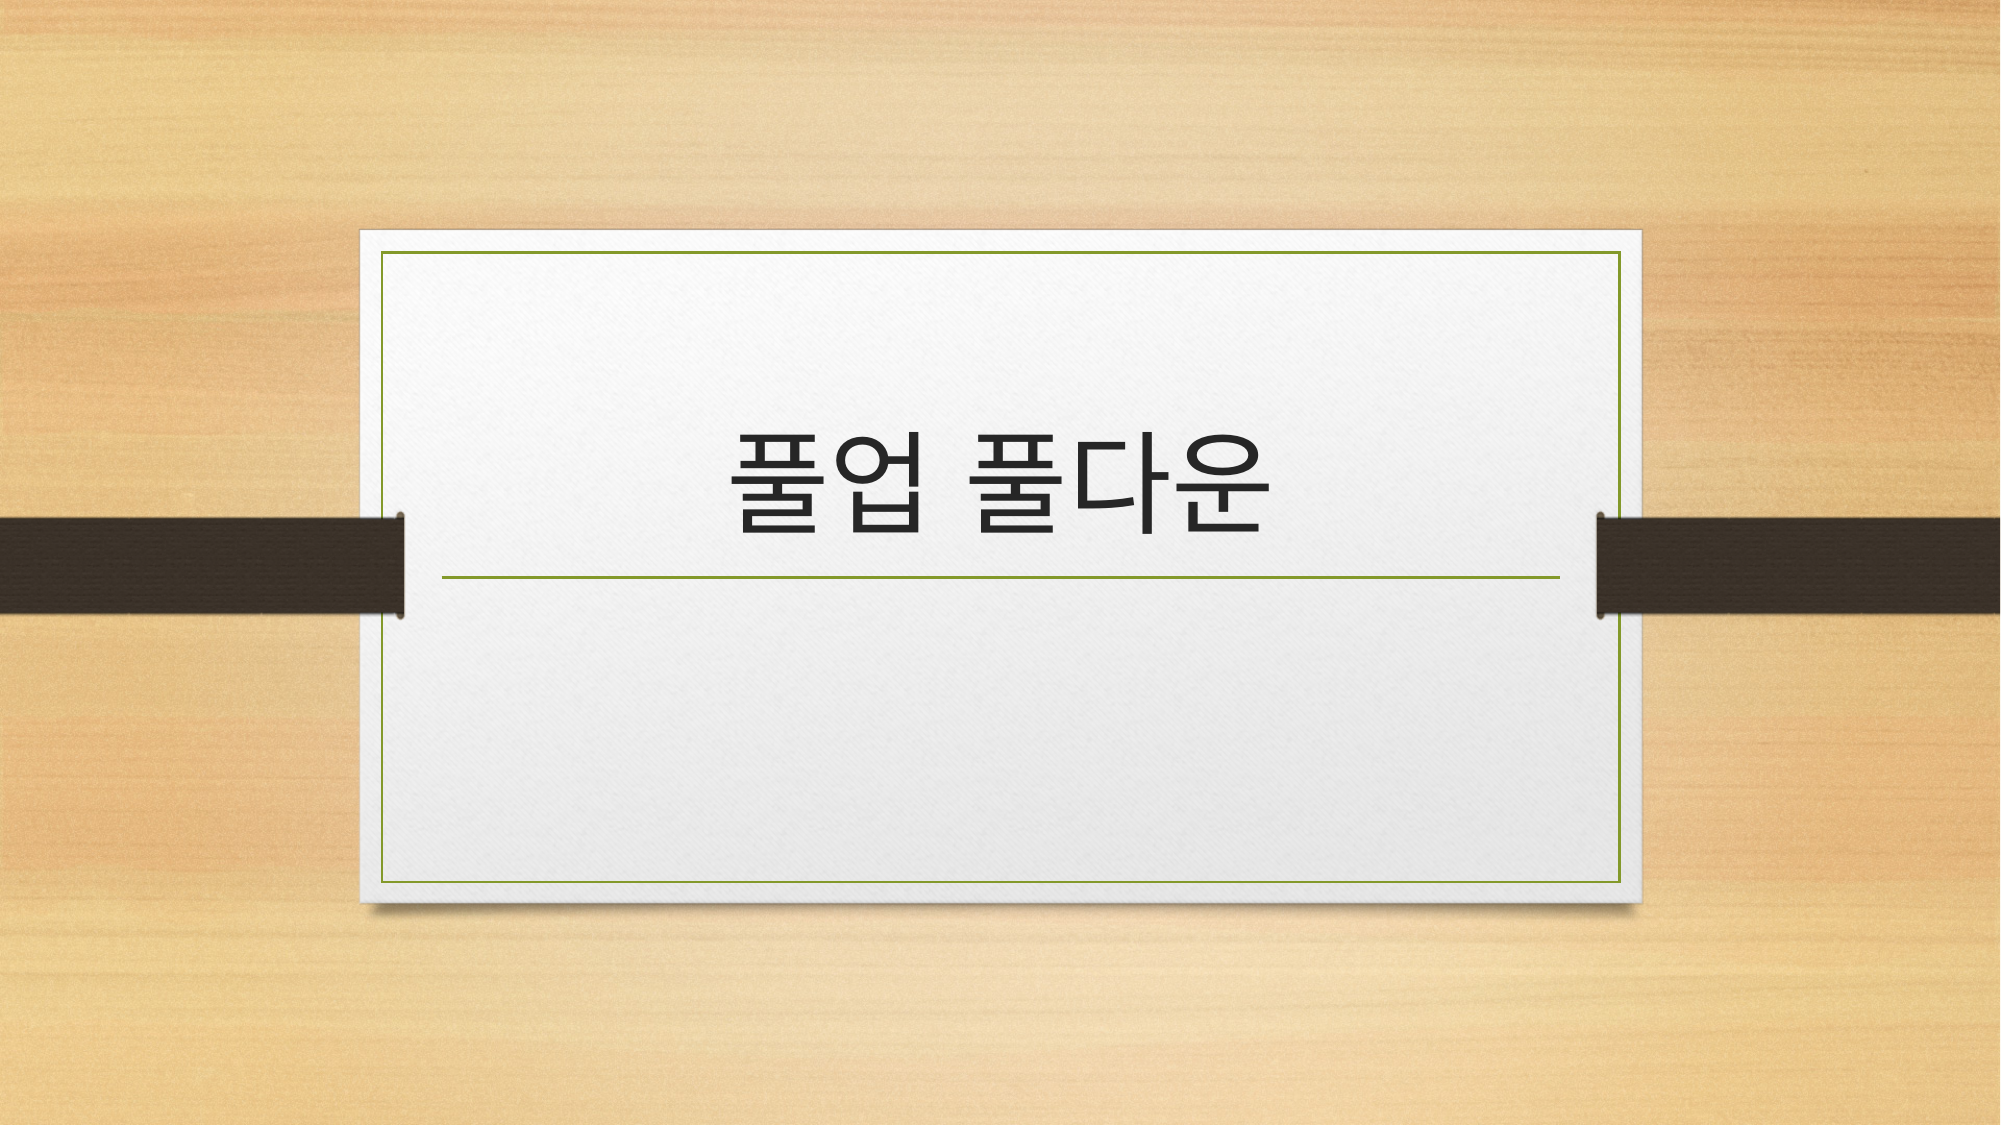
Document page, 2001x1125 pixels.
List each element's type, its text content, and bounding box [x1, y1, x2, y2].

title 풀업 풀다운 [441, 306, 1560, 556]
picture [0, 0, 2001, 1125]
